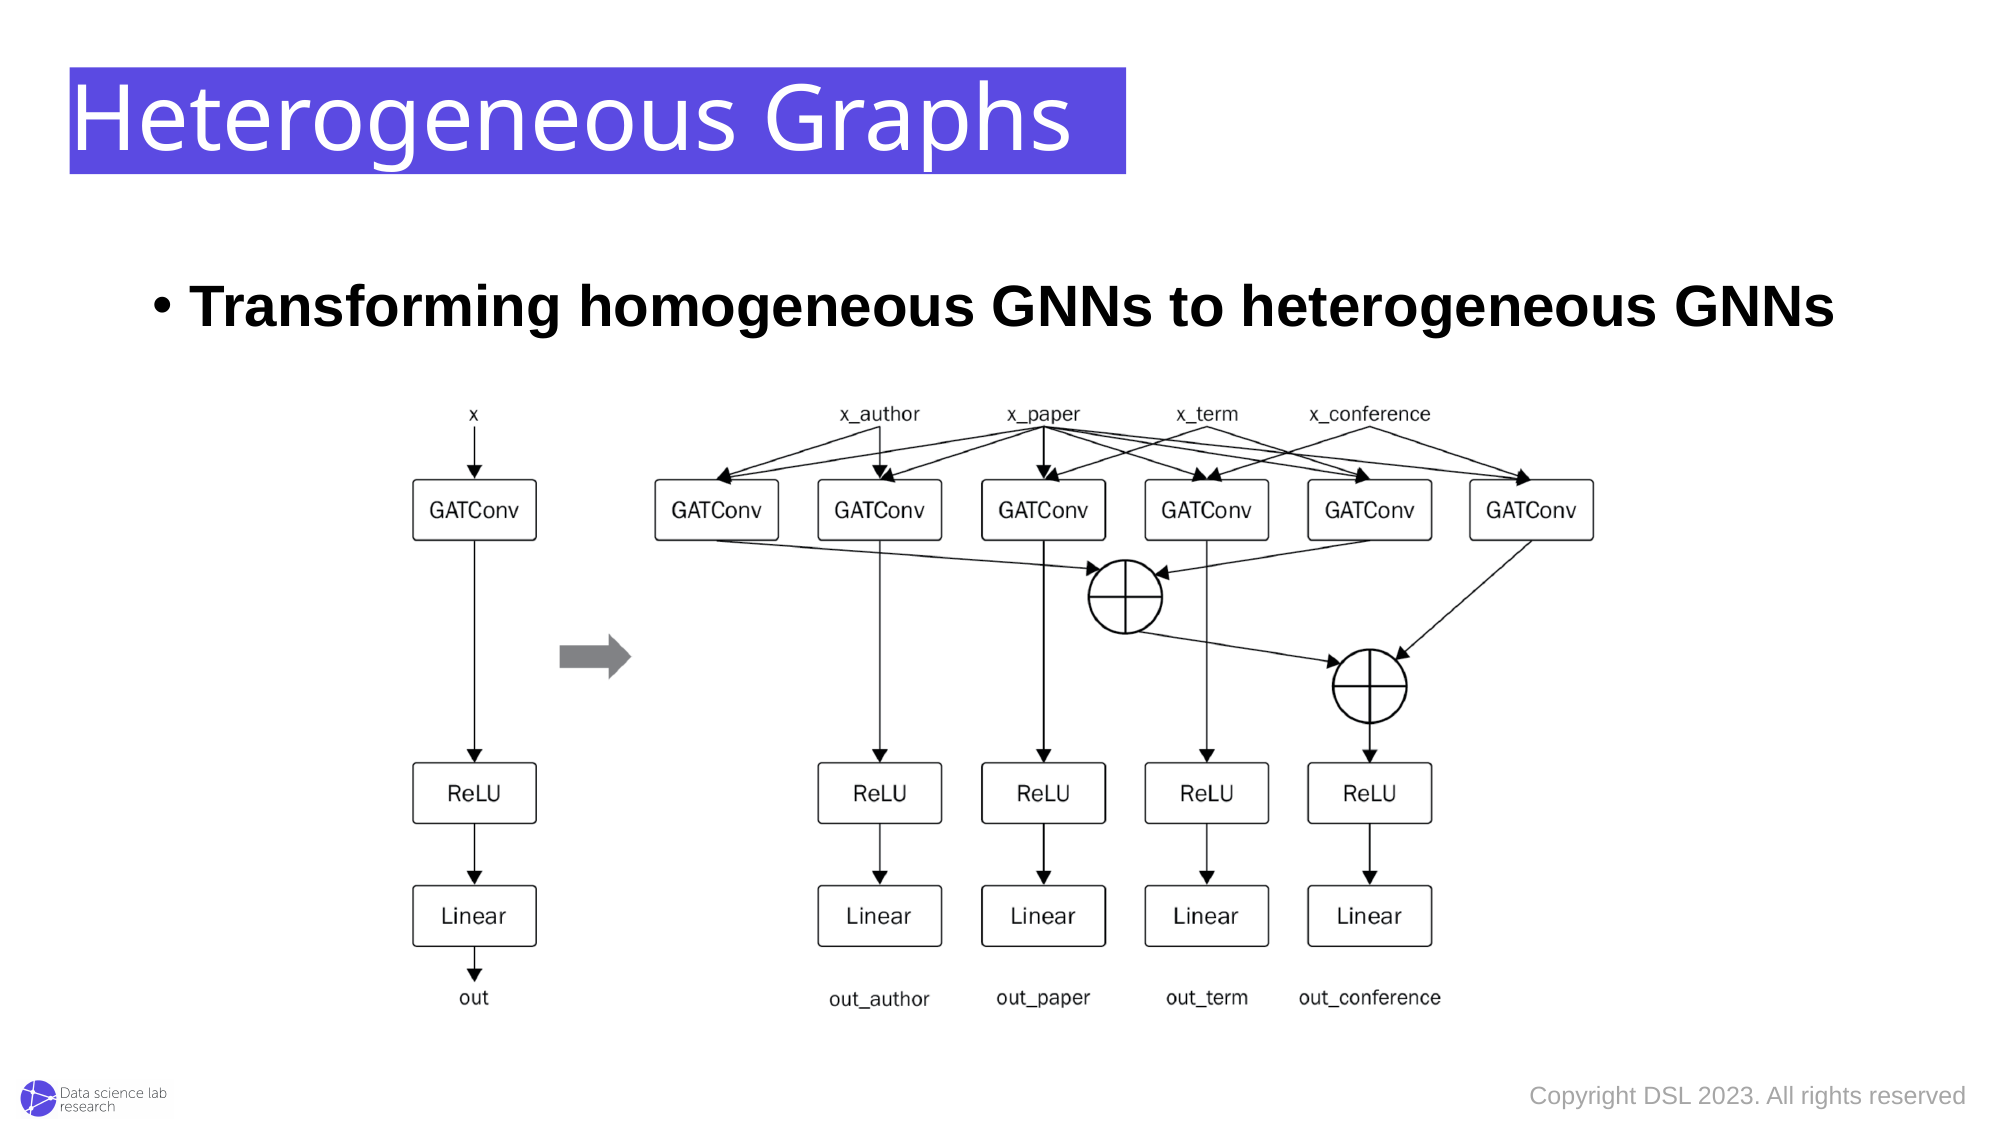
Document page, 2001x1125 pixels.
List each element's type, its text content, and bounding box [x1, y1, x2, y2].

title Heterogeneous Graphs [69, 67, 1127, 175]
list Transforming homogeneous GNNs to heterogeneous GNNs [137, 268, 1863, 1014]
text_box Copyright DSL 2023. All rights reserved [1514, 1072, 1983, 1117]
picture [16, 1079, 174, 1119]
picture [385, 399, 1615, 1021]
